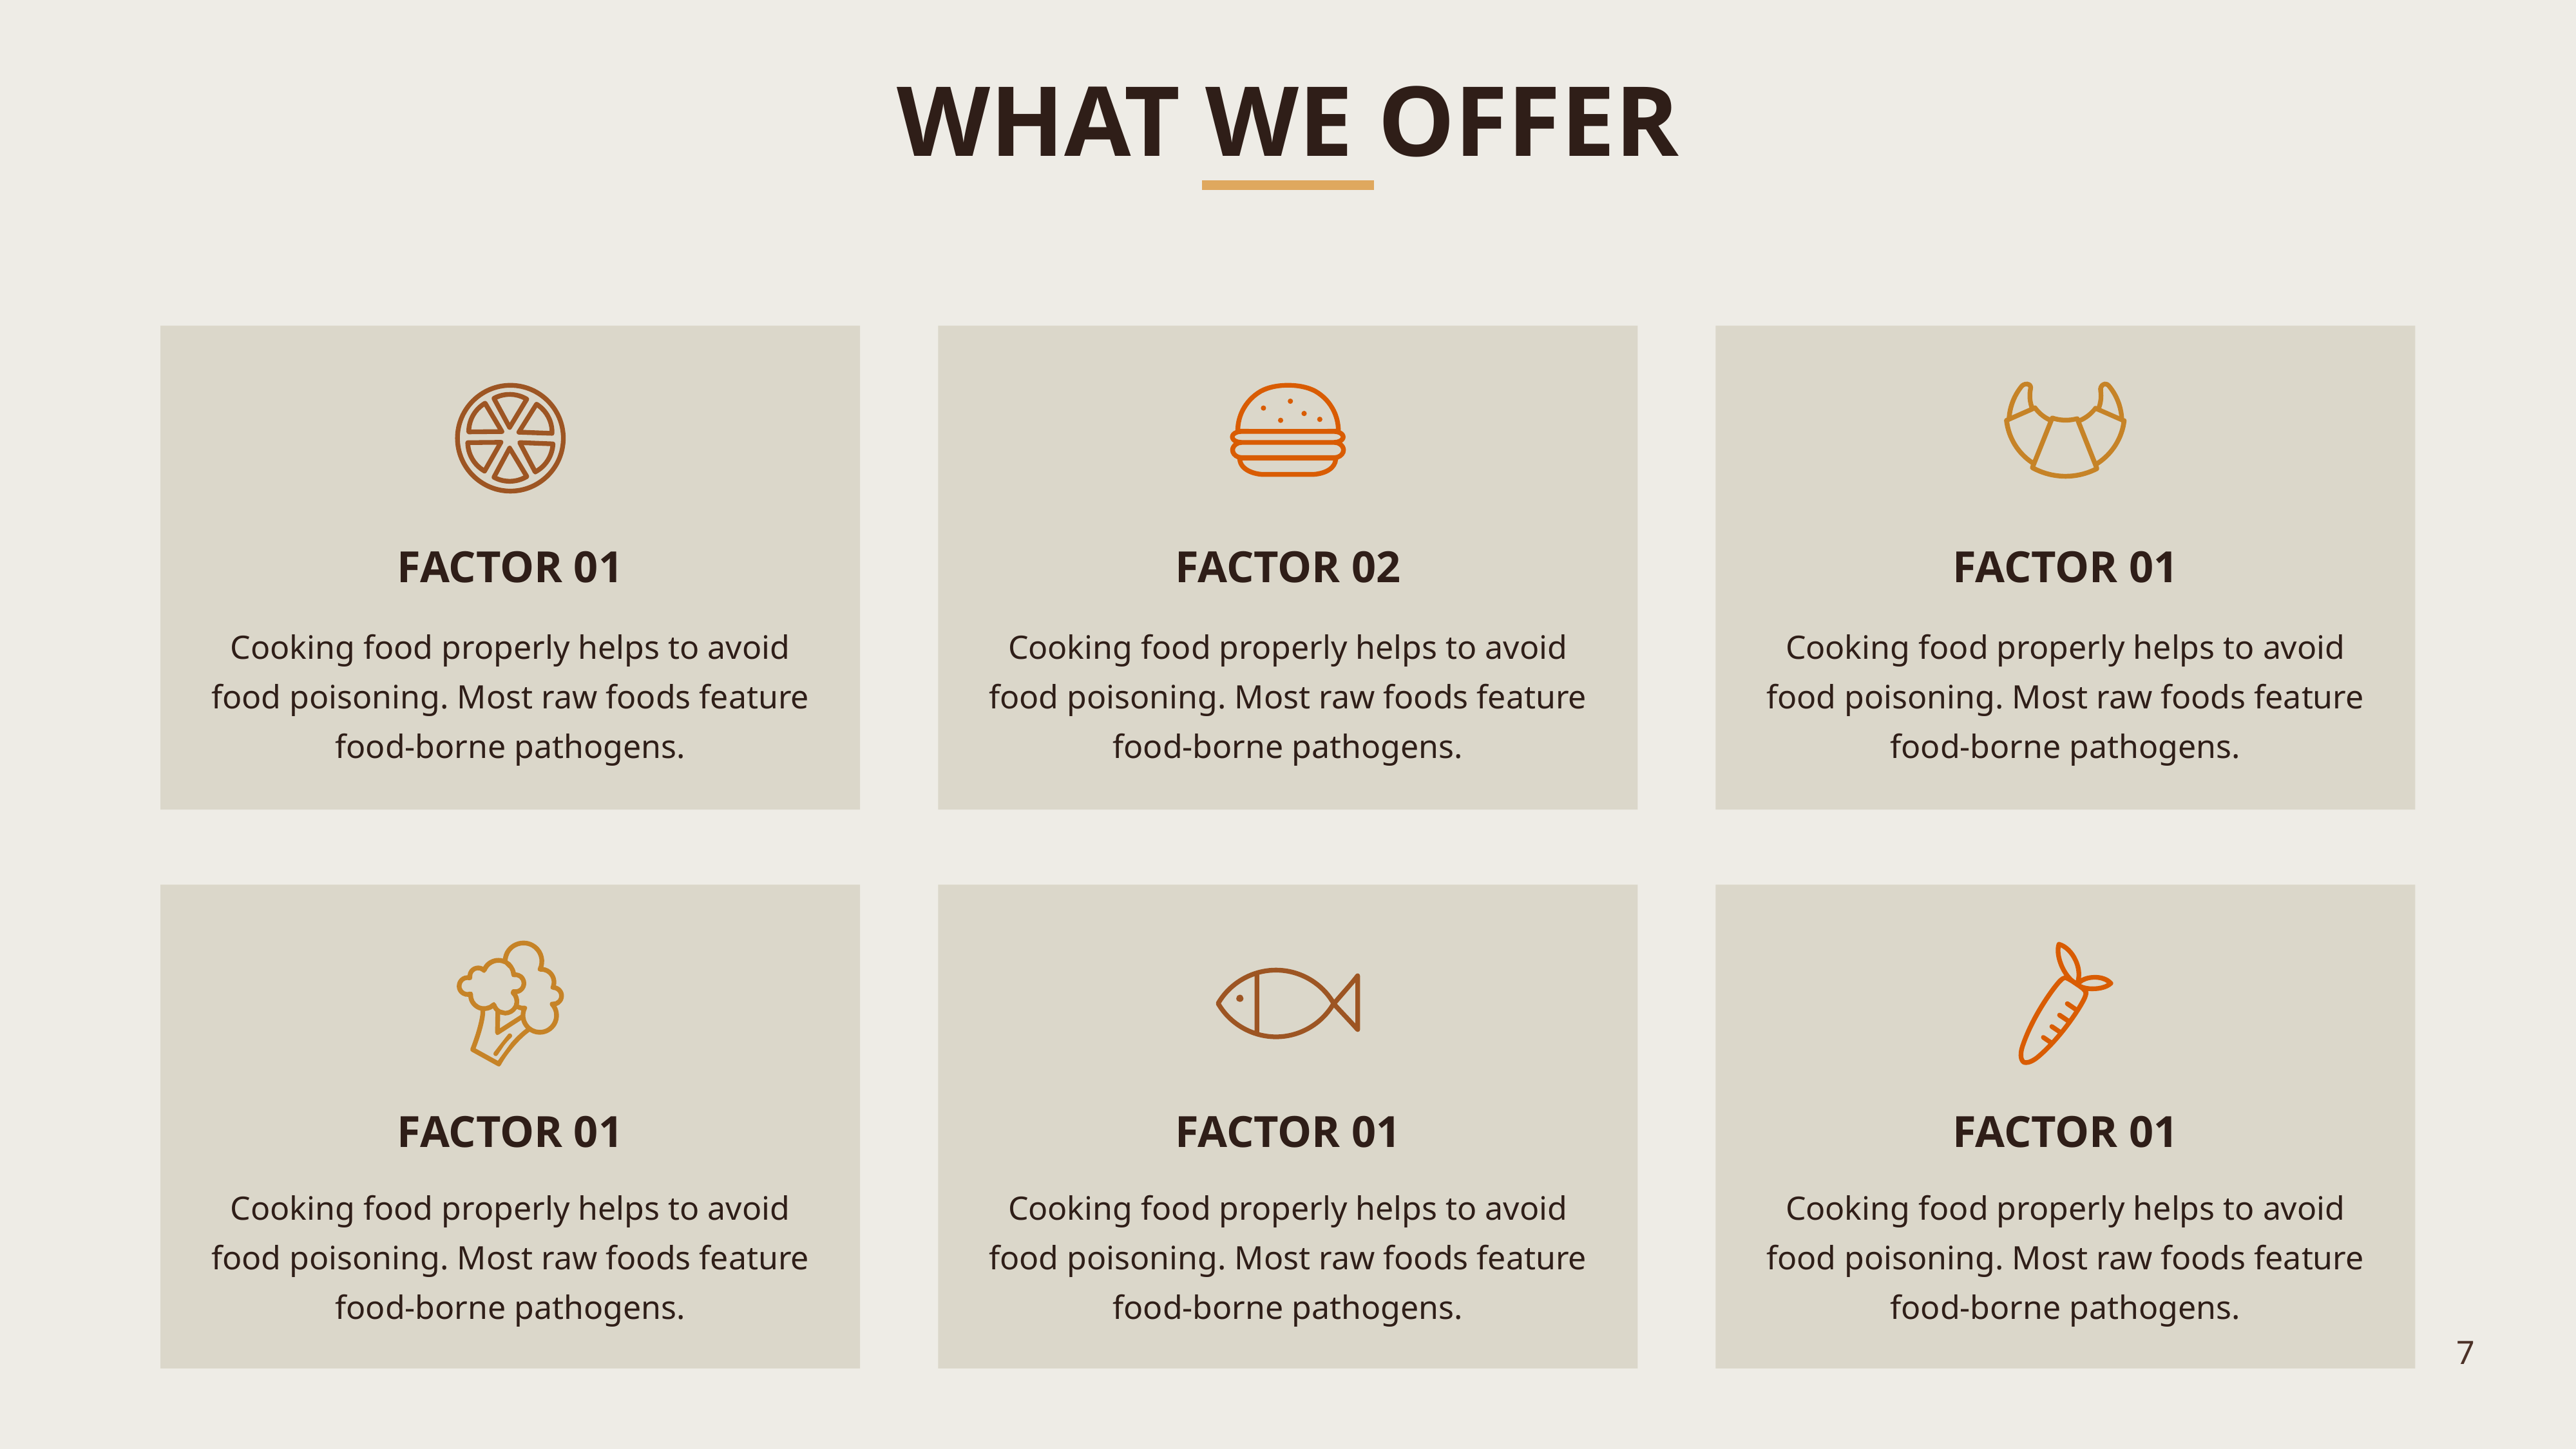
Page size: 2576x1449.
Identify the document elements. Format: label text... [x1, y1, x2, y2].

text_box Cooking food properly helps to avoid food poisoning. Most raw foods feature food-borne pathogens. [978, 611, 1598, 770]
text_box Cooking food properly helps to avoid food poisoning. Most raw foods feature food-borne pathogens. [200, 611, 821, 770]
text_box WHAT WE OFFER [887, 54, 1688, 180]
text_box [937, 884, 1638, 1369]
text_box Cooking food properly helps to avoid food poisoning. Most raw foods feature food-borne pathogens. [978, 1171, 1598, 1331]
text_box [1216, 967, 1360, 1039]
text_box [1715, 325, 2416, 810]
text_box [2018, 942, 2113, 1065]
text_box Cooking food properly helps to avoid food poisoning. Most raw foods feature food-borne pathogens. [1755, 1171, 2376, 1331]
text_box FACTOR 01 [1943, 1099, 2188, 1161]
text_box [1715, 884, 2416, 1369]
text_box [2004, 381, 2127, 479]
text_box FACTOR 01 [1165, 1099, 1411, 1161]
text_box [455, 383, 566, 494]
text_box [160, 884, 861, 1369]
text_box FACTOR 01 [388, 535, 633, 596]
text_box FACTOR 02 [1165, 535, 1411, 596]
text_box [937, 325, 1638, 810]
text_box [1230, 383, 1346, 477]
text_box Cooking food properly helps to avoid food poisoning. Most raw foods feature food-borne pathogens. [200, 1171, 821, 1331]
text_box Cooking food properly helps to avoid food poisoning. Most raw foods feature food-borne pathogens. [1755, 611, 2376, 770]
text_box [160, 325, 861, 810]
text_box FACTOR 01 [388, 1099, 633, 1161]
text_box FACTOR 01 [1943, 535, 2188, 596]
text_box [457, 940, 564, 1066]
